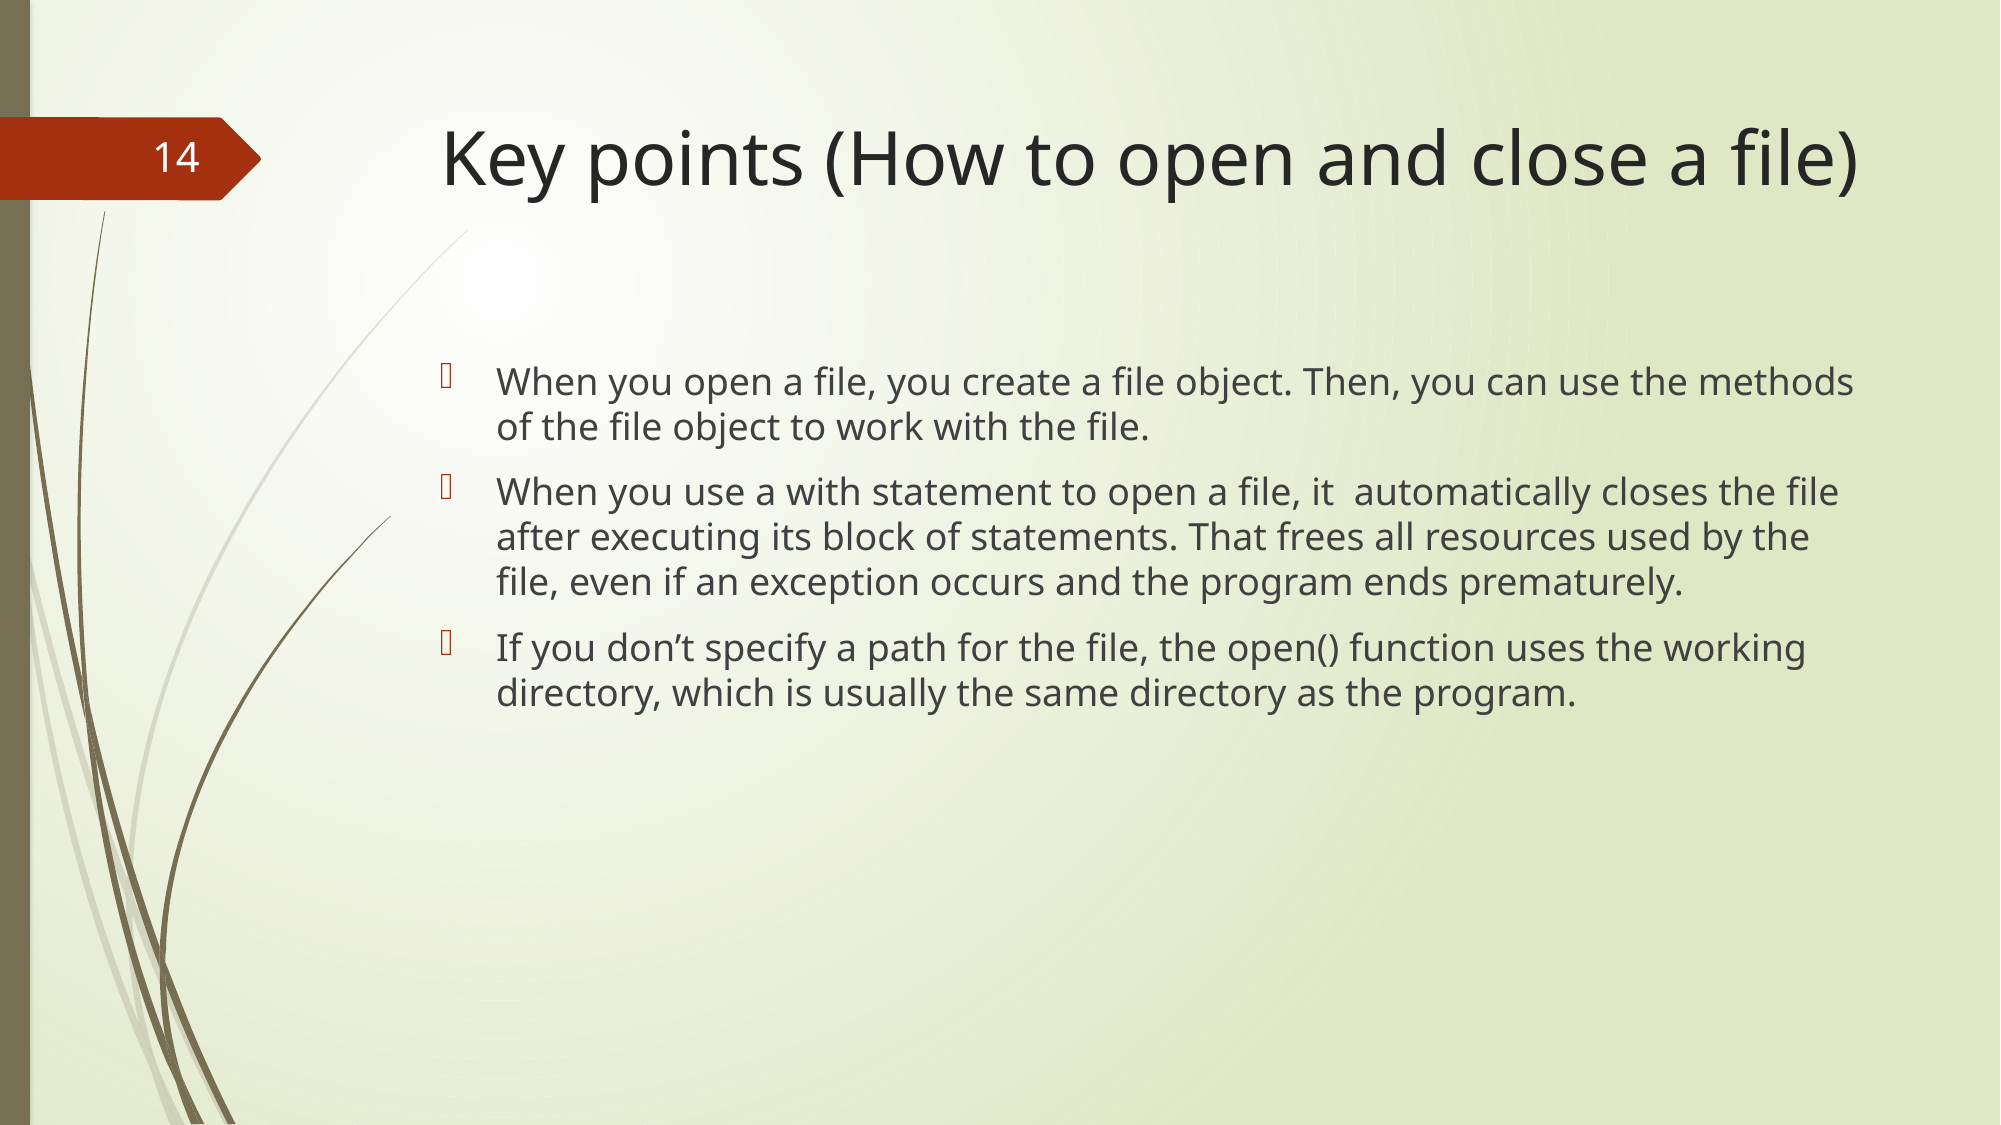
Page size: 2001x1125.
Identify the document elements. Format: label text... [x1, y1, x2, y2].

list When you open a file, you create a file object. Then, you can use the methods of the file object to work with the file. When you use a with statement to open a file, it automatically closes the file after executing its block of statements. That frees all resources used by the file, even if an exception occurs and the program ends prematurely. If you don’t specify a path for the file, the open() function uses the working directory, which is usually the same directory as the program. [424, 350, 1888, 970]
title Key points (How to open and close a file) [425, 102, 1888, 313]
slide_number 14 [87, 129, 216, 190]
